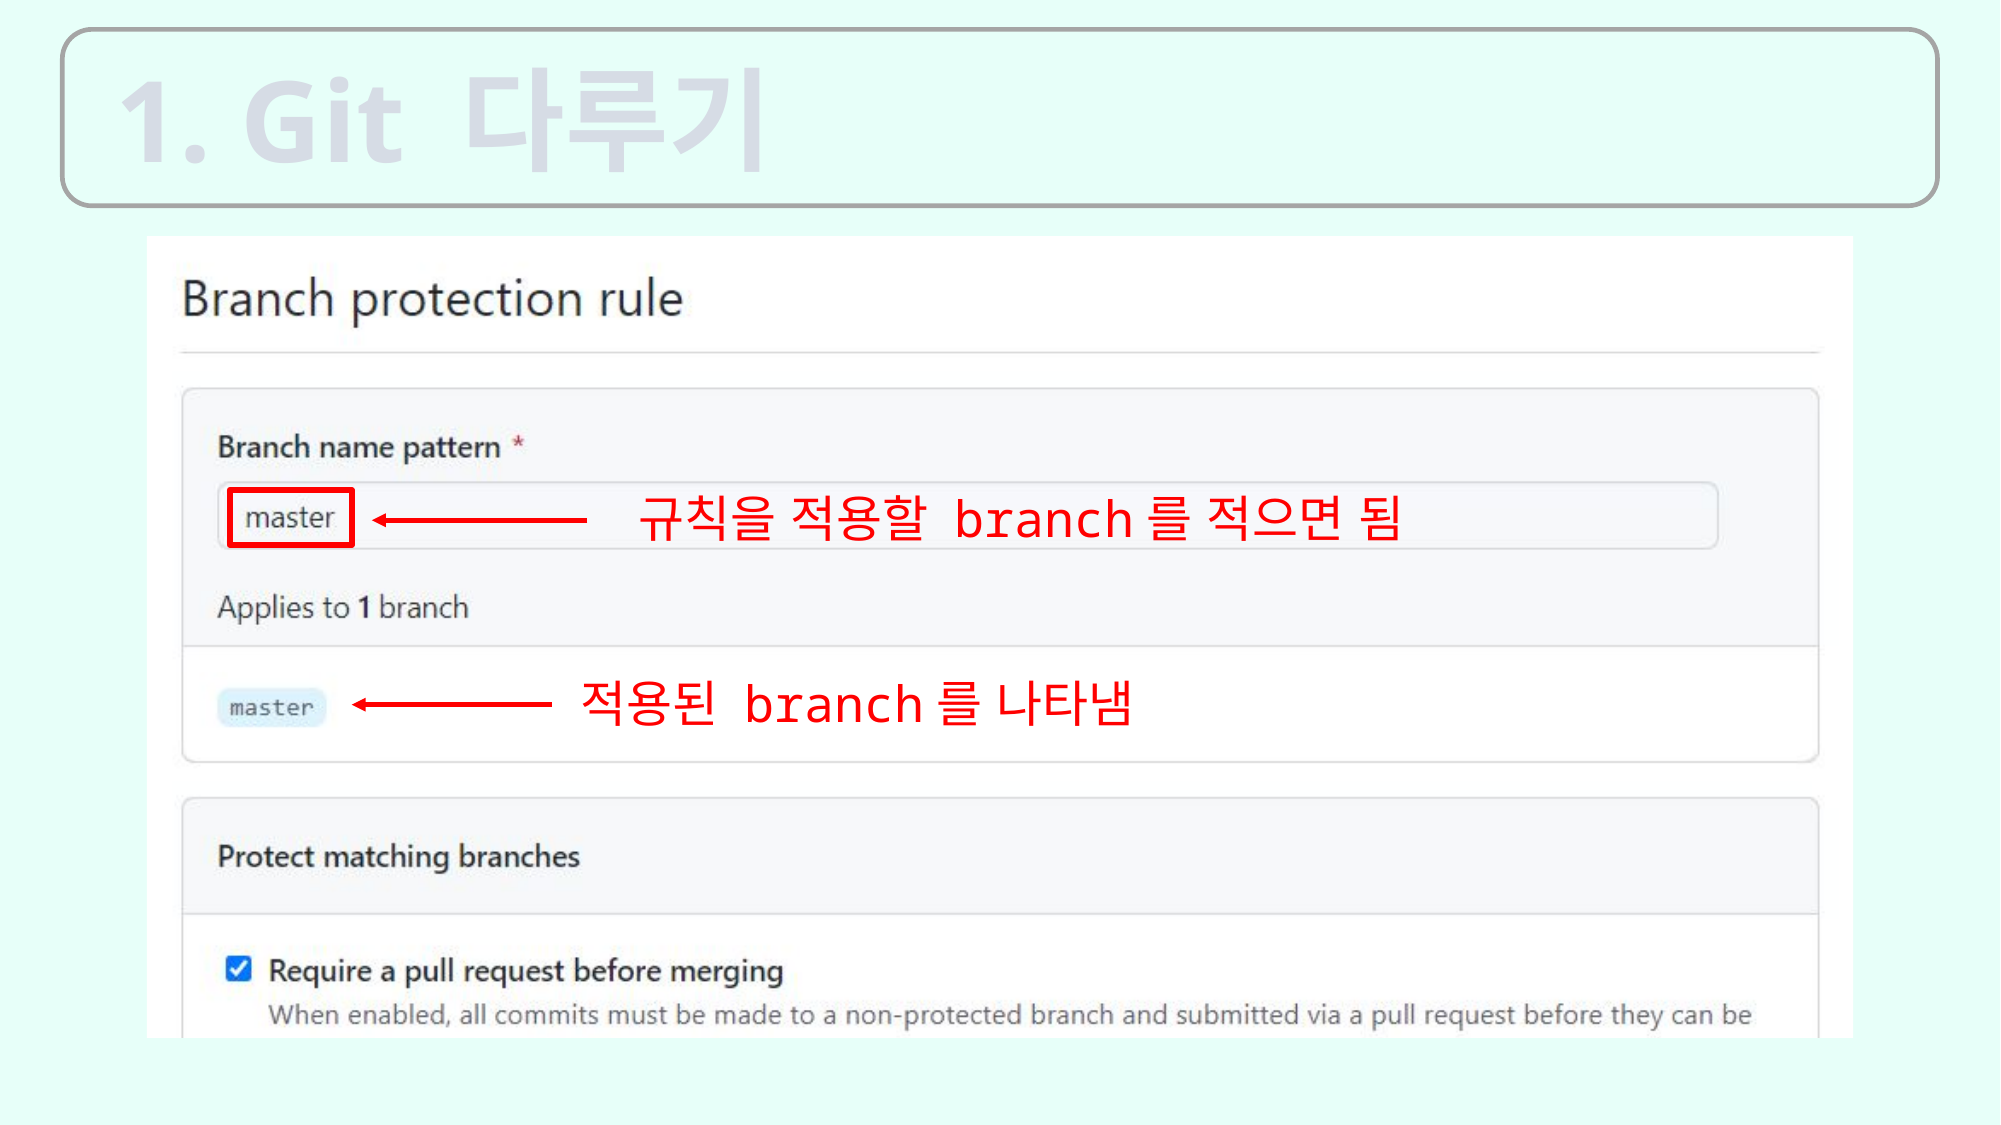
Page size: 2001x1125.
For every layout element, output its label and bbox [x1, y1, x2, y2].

text_box [62, 29, 1938, 206]
picture [146, 236, 1854, 1038]
